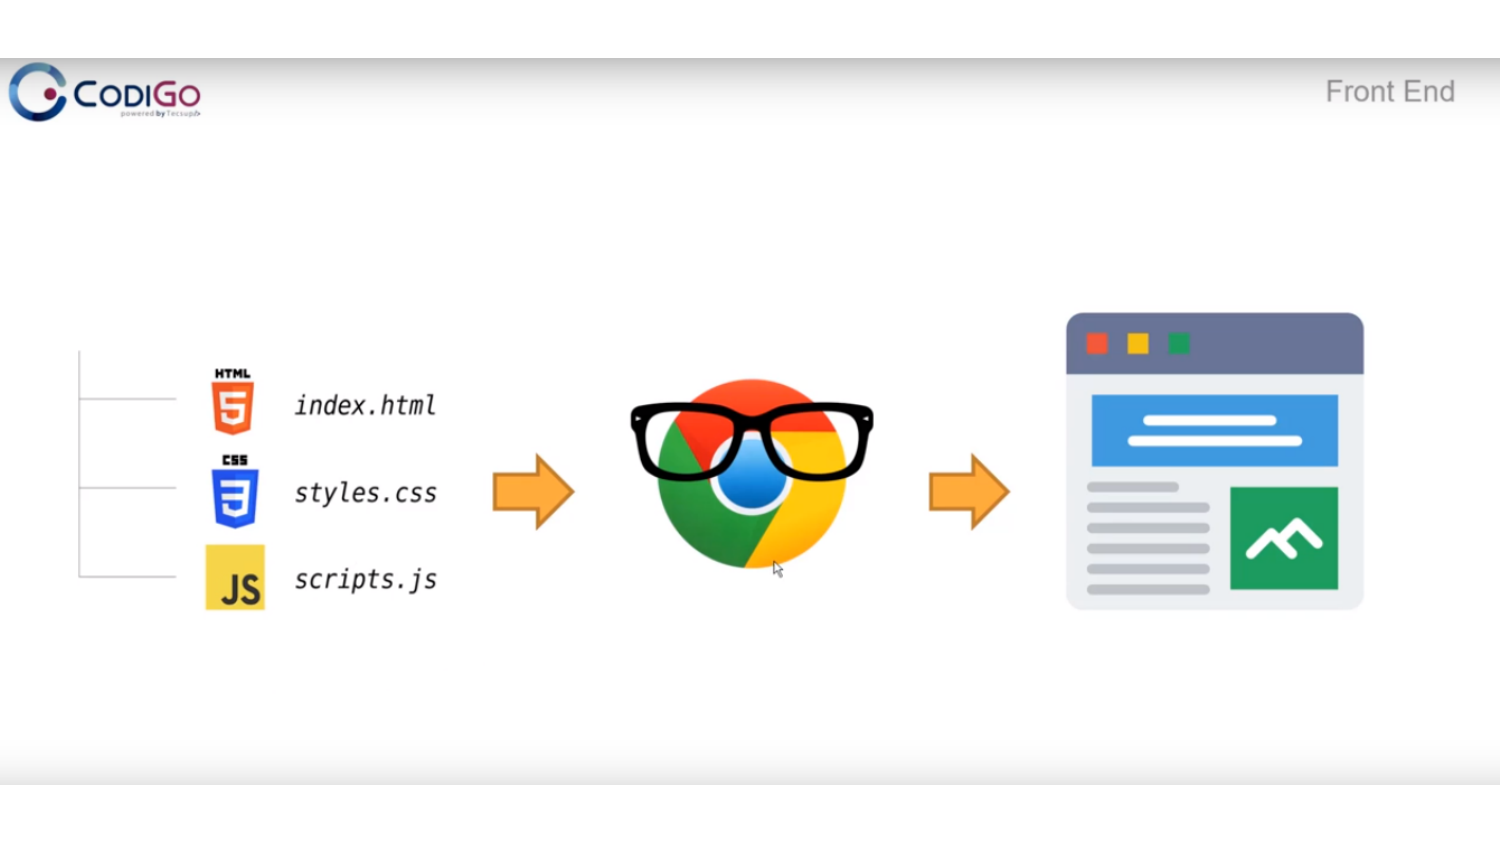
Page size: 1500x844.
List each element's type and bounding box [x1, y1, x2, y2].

picture [0, 58, 1500, 786]
